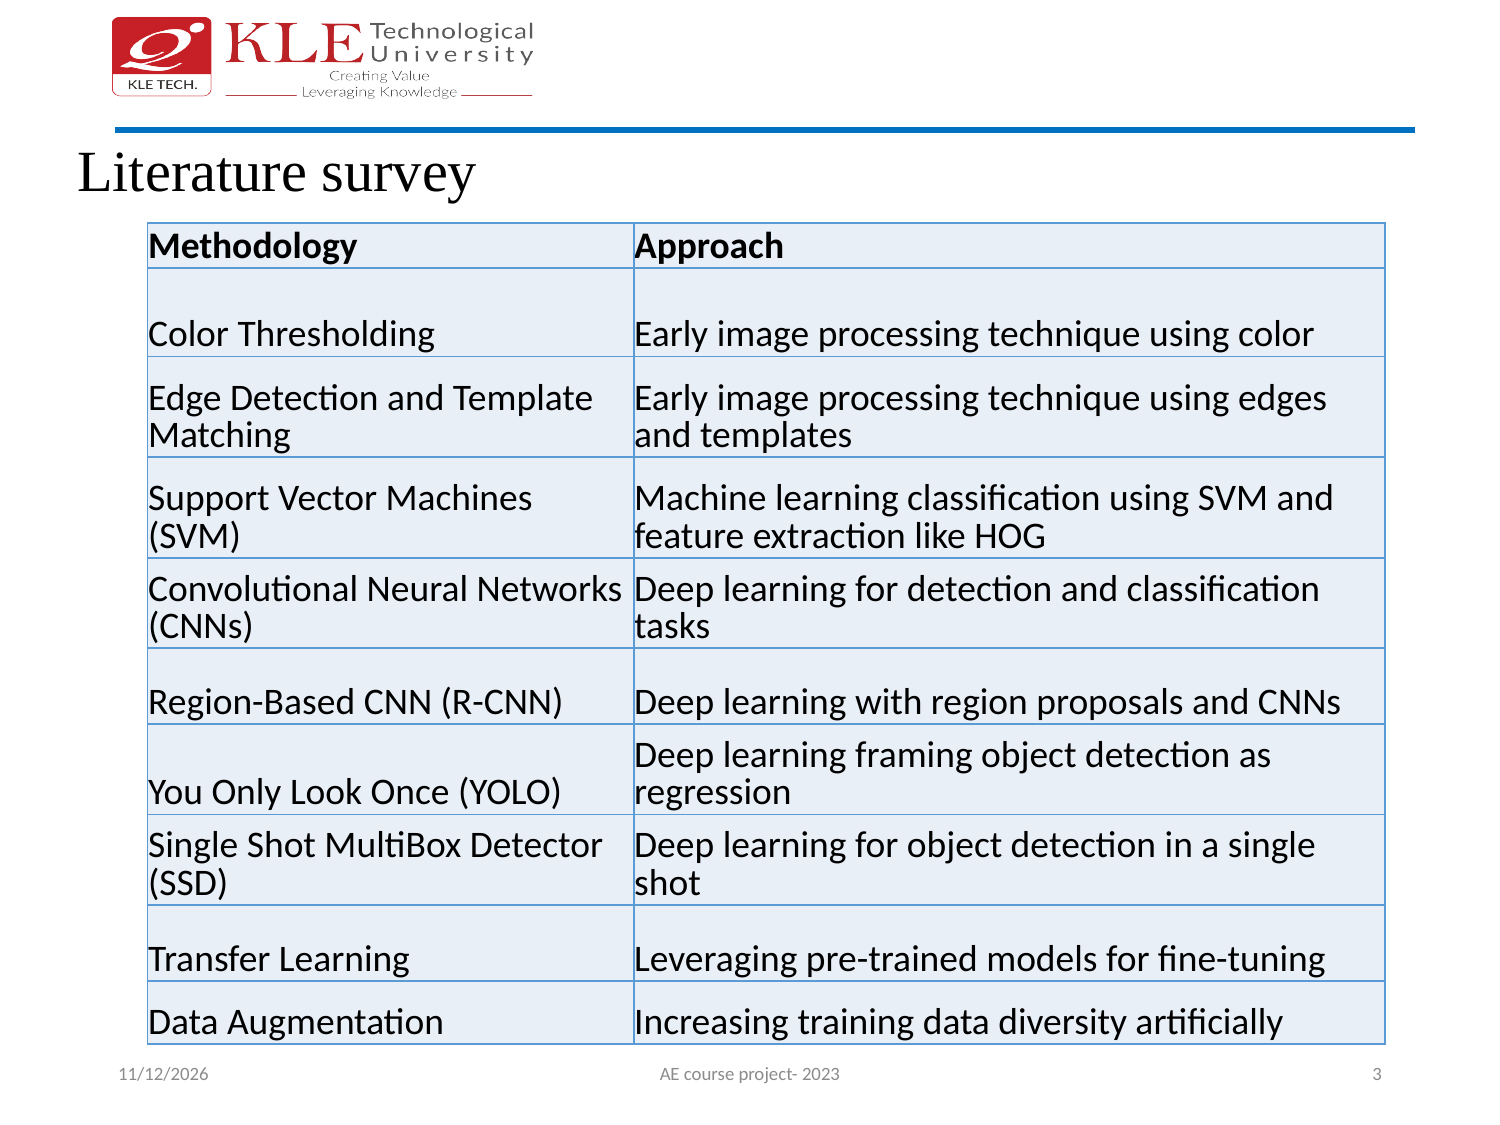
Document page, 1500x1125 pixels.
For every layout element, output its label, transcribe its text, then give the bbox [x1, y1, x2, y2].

table_cell Early image processing technique using edges and templates [635, 350, 1384, 449]
table_cell Increasing training data diversity artificially [635, 955, 1384, 1016]
table_cell Convolutional Neural Networks (CNNs) [148, 551, 633, 638]
table_cell Deep learning for detection and classification tasks [635, 551, 1384, 638]
table_cell Machine learning classification using SVM and feature extraction like HOG [635, 451, 1384, 550]
table_cell Single Shot MultiBox Detector (SSD) [148, 803, 633, 878]
table_cell Data Augmentation [148, 955, 633, 1016]
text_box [62, 12, 1415, 213]
table_cell Deep learning for object detection in a single shot [635, 803, 1384, 878]
table_cell You Only Look Once (YOLO) [148, 715, 633, 802]
table_cell Early image processing technique using color [635, 262, 1384, 348]
slide_number 3 [1059, 1042, 1397, 1103]
table_cell Color Thresholding [148, 262, 633, 348]
table_header Methodology [148, 224, 633, 260]
table_cell Region-Based CNN (R-CNN) [148, 640, 633, 714]
table_header Approach [635, 224, 1384, 260]
footer AE course project- 2023 [496, 1042, 1004, 1103]
table_cell Support Vector Machines (SVM) [148, 451, 633, 550]
table_cell Transfer Learning [148, 879, 633, 953]
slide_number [103, 1042, 441, 1103]
table_cell Leveraging pre-trained models for fine-tuning [635, 879, 1384, 953]
table_cell Deep learning with region proposals and CNNs [635, 640, 1384, 714]
table_cell Deep learning framing object detection as regression [635, 715, 1384, 802]
table_cell Edge Detection and Template Matching [148, 350, 633, 449]
